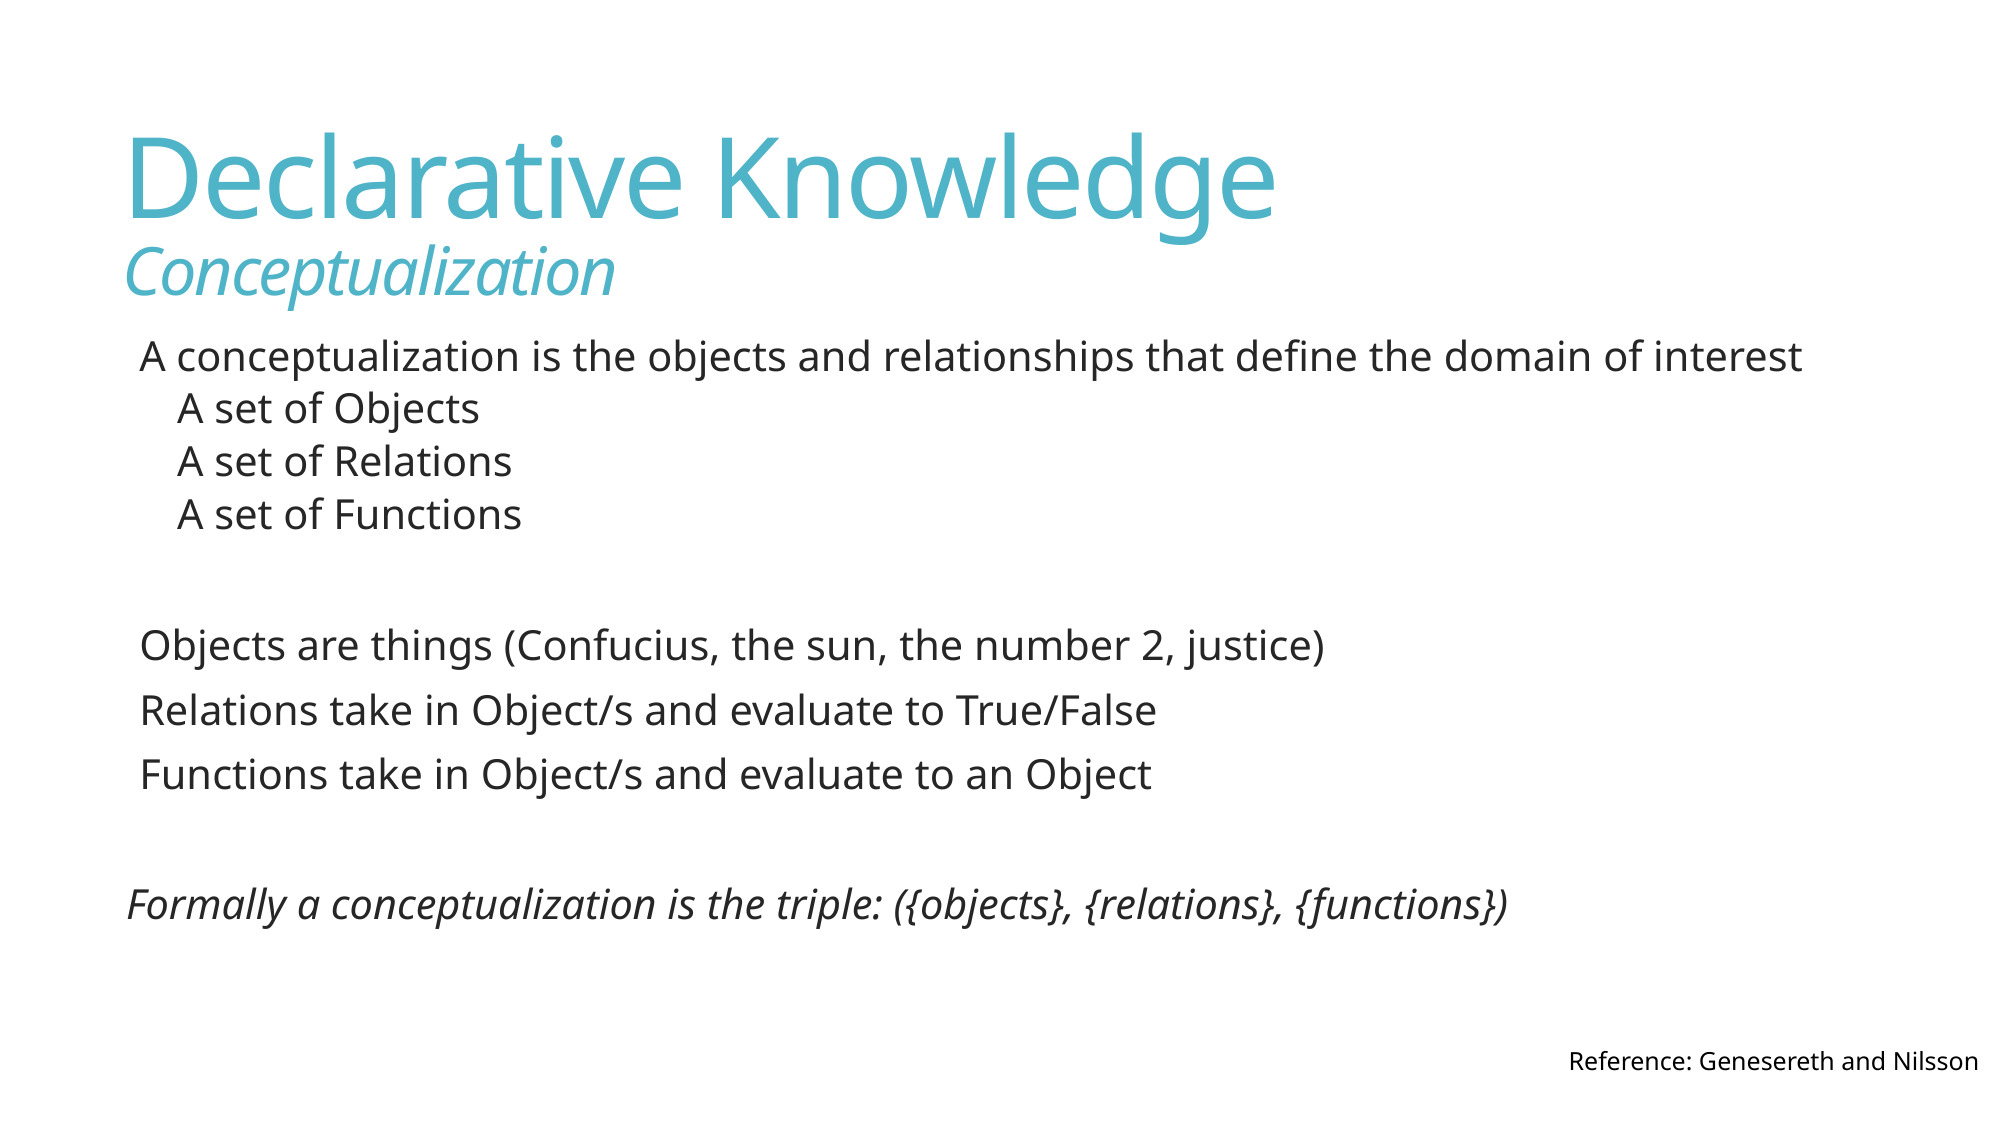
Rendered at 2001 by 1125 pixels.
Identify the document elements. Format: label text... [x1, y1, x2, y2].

title Declarative Knowledge Conceptualization [107, 81, 1875, 354]
list A conceptualization is the objects and relationships that define the domain of interest A set of Objects A set of Relations A set of Functions Objects are things (Confucius, the sun, the number 2, justice) Relations take in Object/s and evaluate to True/False Functions take in Object/s and evaluate to an Object Formally a conceptualization is the triple: ({objects}, {relations}, {functions}) [111, 329, 1876, 948]
text_box Reference: Genesereth and Nilsson [1553, 1038, 1995, 1083]
